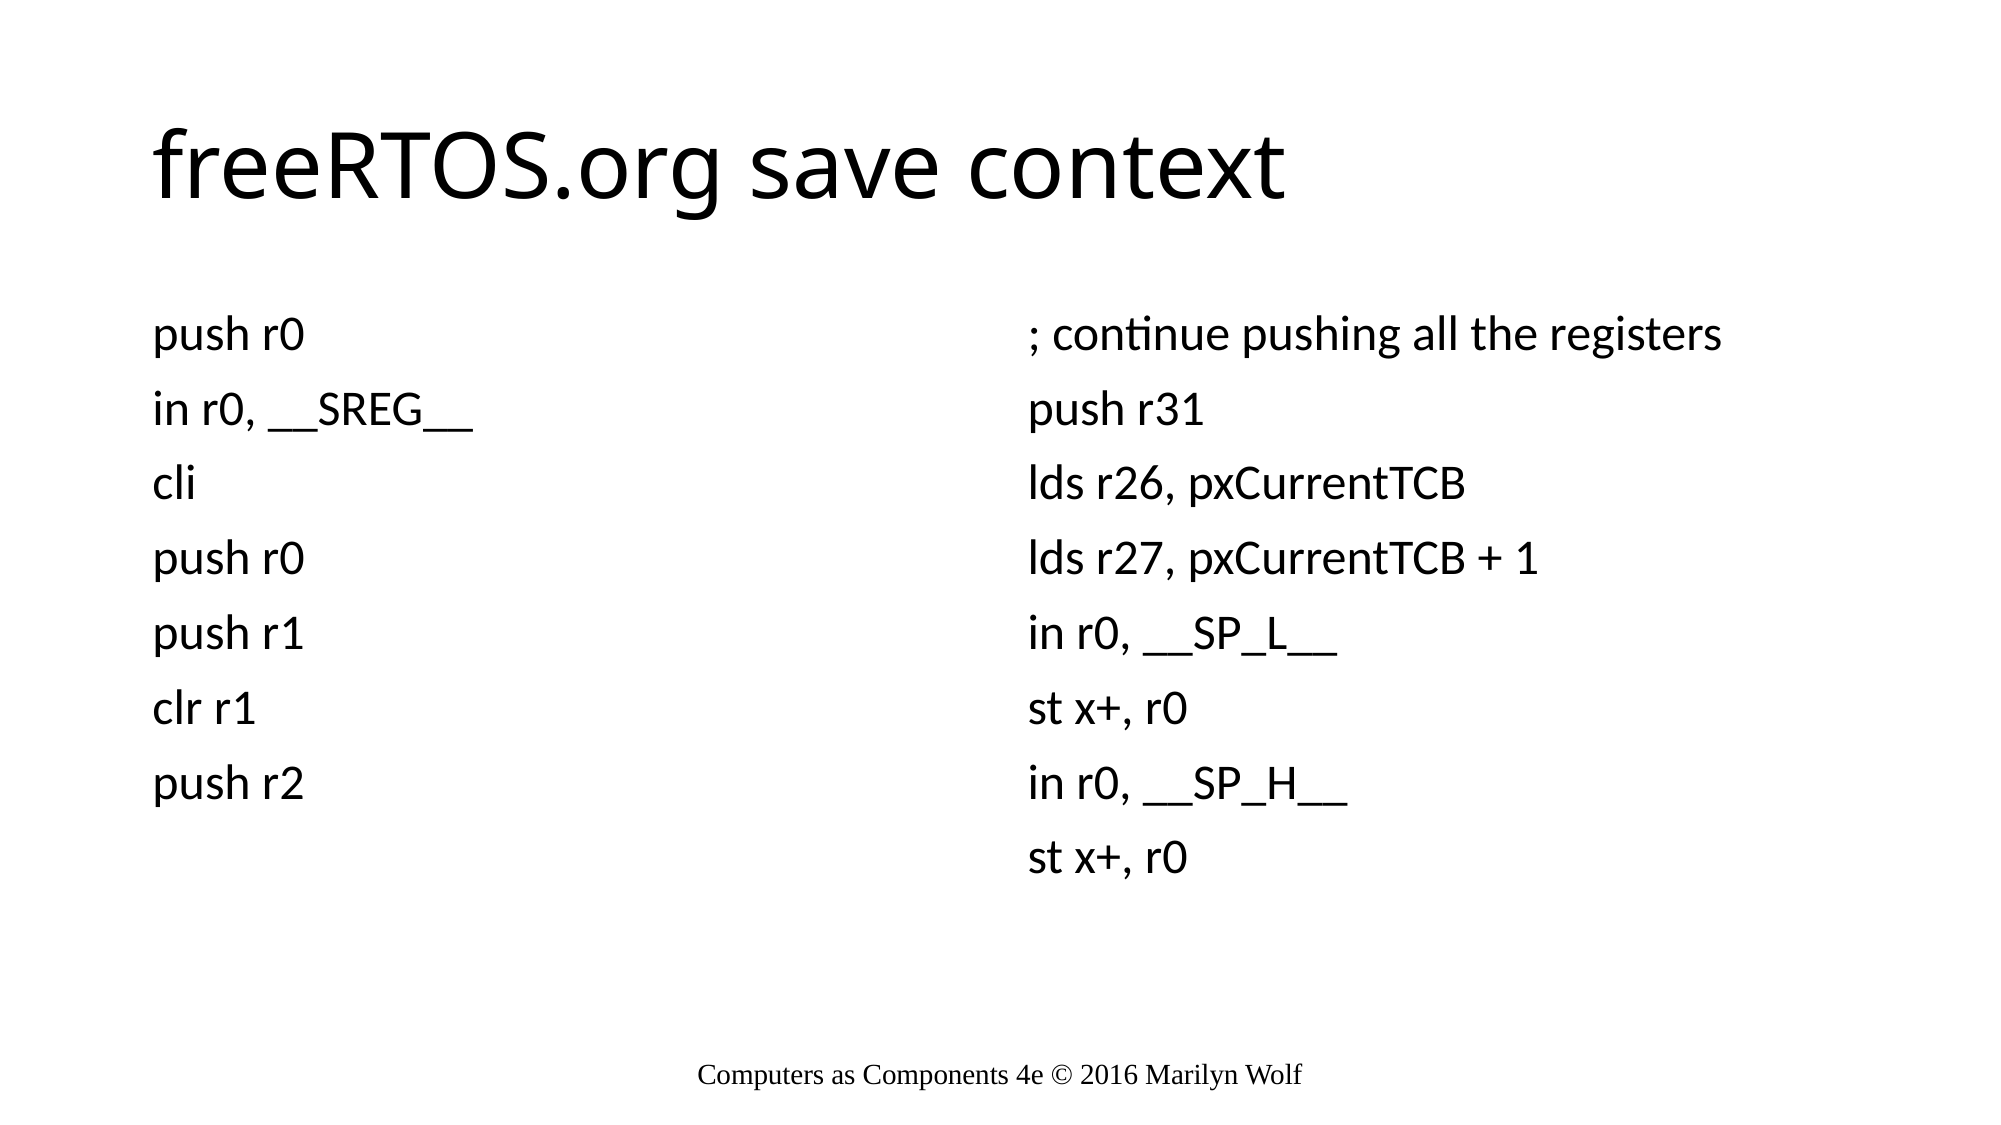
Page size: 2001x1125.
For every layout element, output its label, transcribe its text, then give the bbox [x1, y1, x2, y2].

list push r0 in r0, __SREG__ cli push r0 push r1 clr r1 push r2 [137, 299, 988, 1014]
title freeRTOS.org save context [137, 59, 1863, 278]
footer Computers as Components 4e © 2016 Marilyn Wolf [662, 1042, 1338, 1103]
list ; continue pushing all the registers push r31 lds r26, pxCurrentTCB lds r27, pxCurrentTCB + 1 in r0, __SP_L__ st x+, r0 in r0, __SP_H__ st x+, r0 [1012, 299, 1863, 1014]
